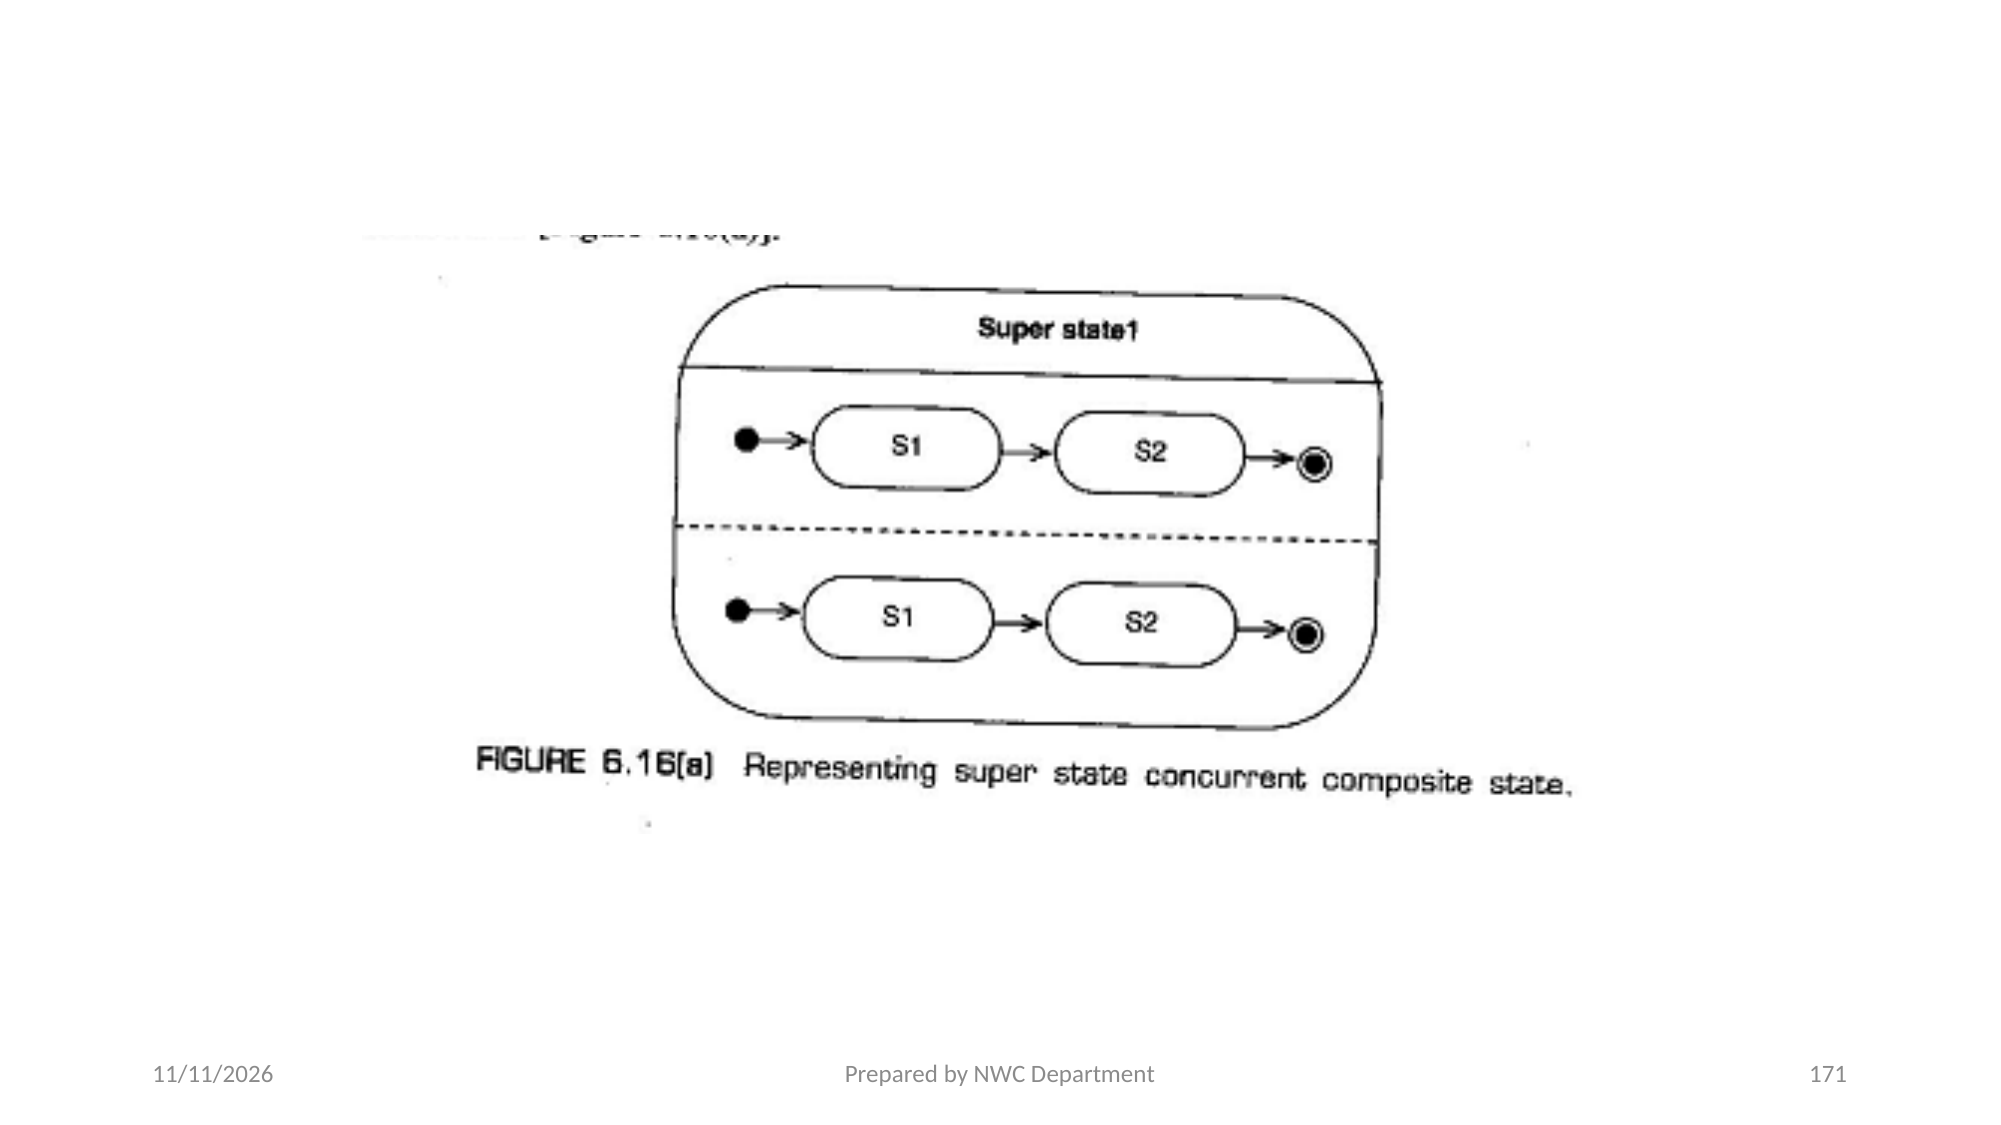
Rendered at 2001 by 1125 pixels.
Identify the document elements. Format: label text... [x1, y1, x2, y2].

picture [362, 235, 1686, 834]
footer Prepared by NWC Department [662, 1042, 1338, 1103]
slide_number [137, 1042, 588, 1103]
slide_number 171 [1412, 1042, 1863, 1103]
